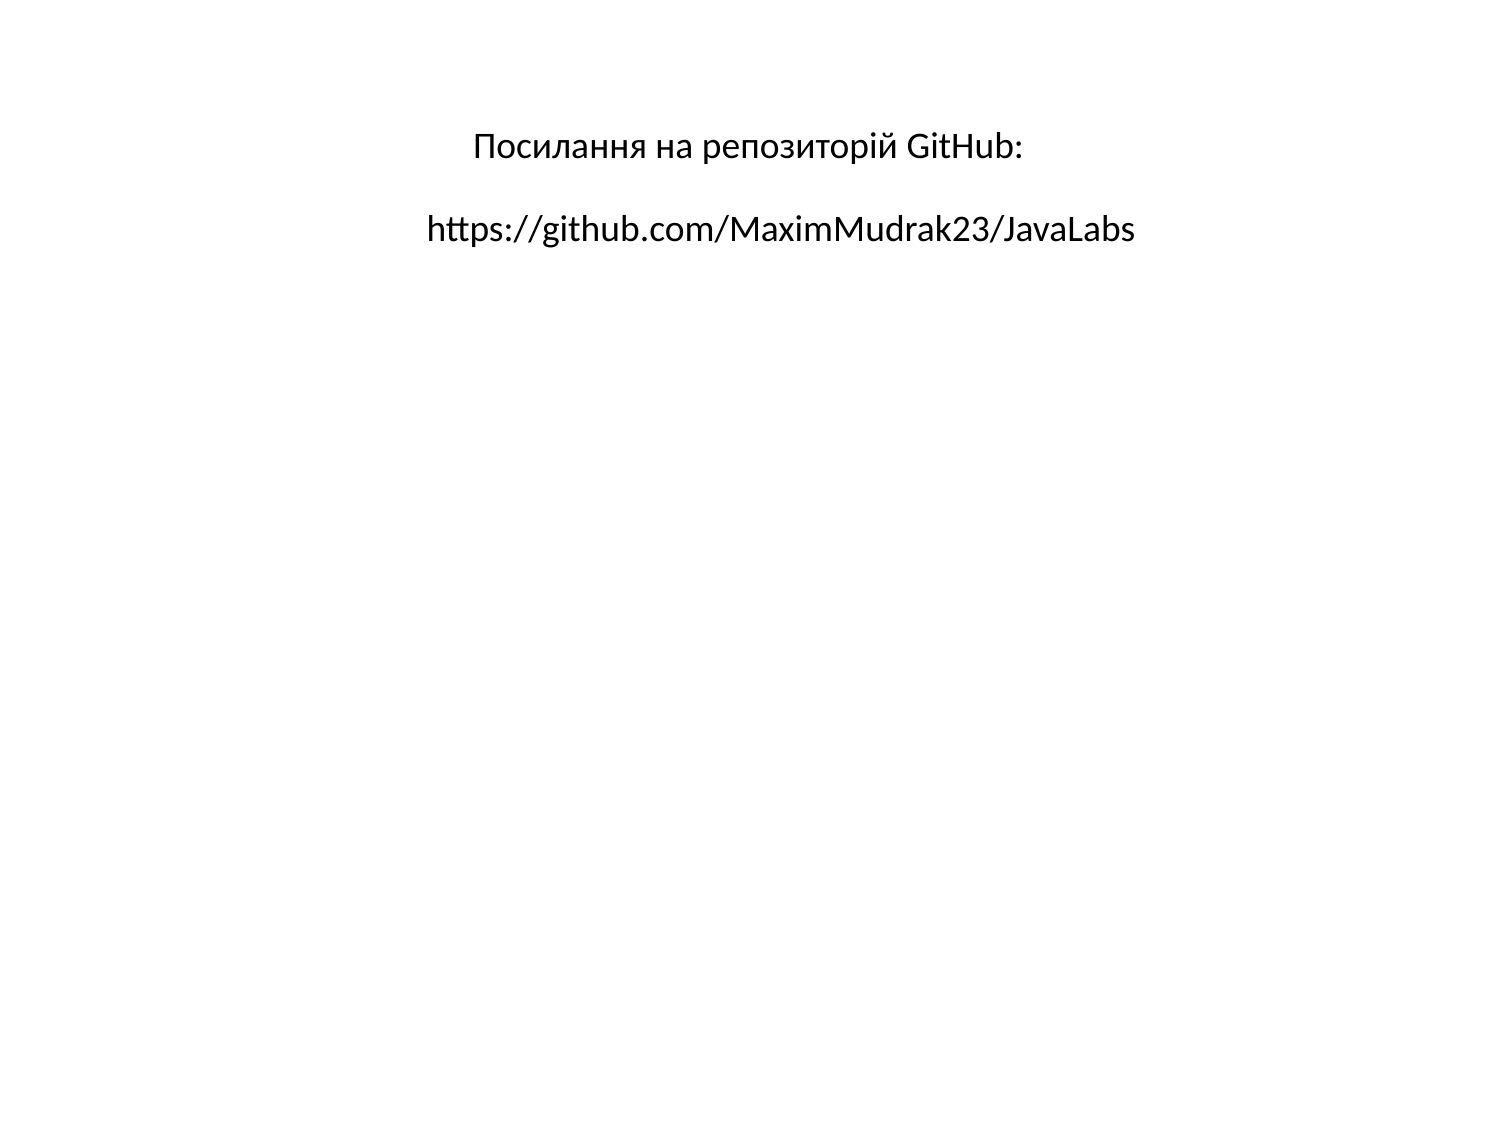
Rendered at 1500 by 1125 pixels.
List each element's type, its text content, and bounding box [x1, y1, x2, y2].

text_box Посилання на репозиторій GitHub: [458, 113, 1040, 174]
text_box https://github.com/MaximMudrak23/JavaLabs [411, 196, 1151, 256]
